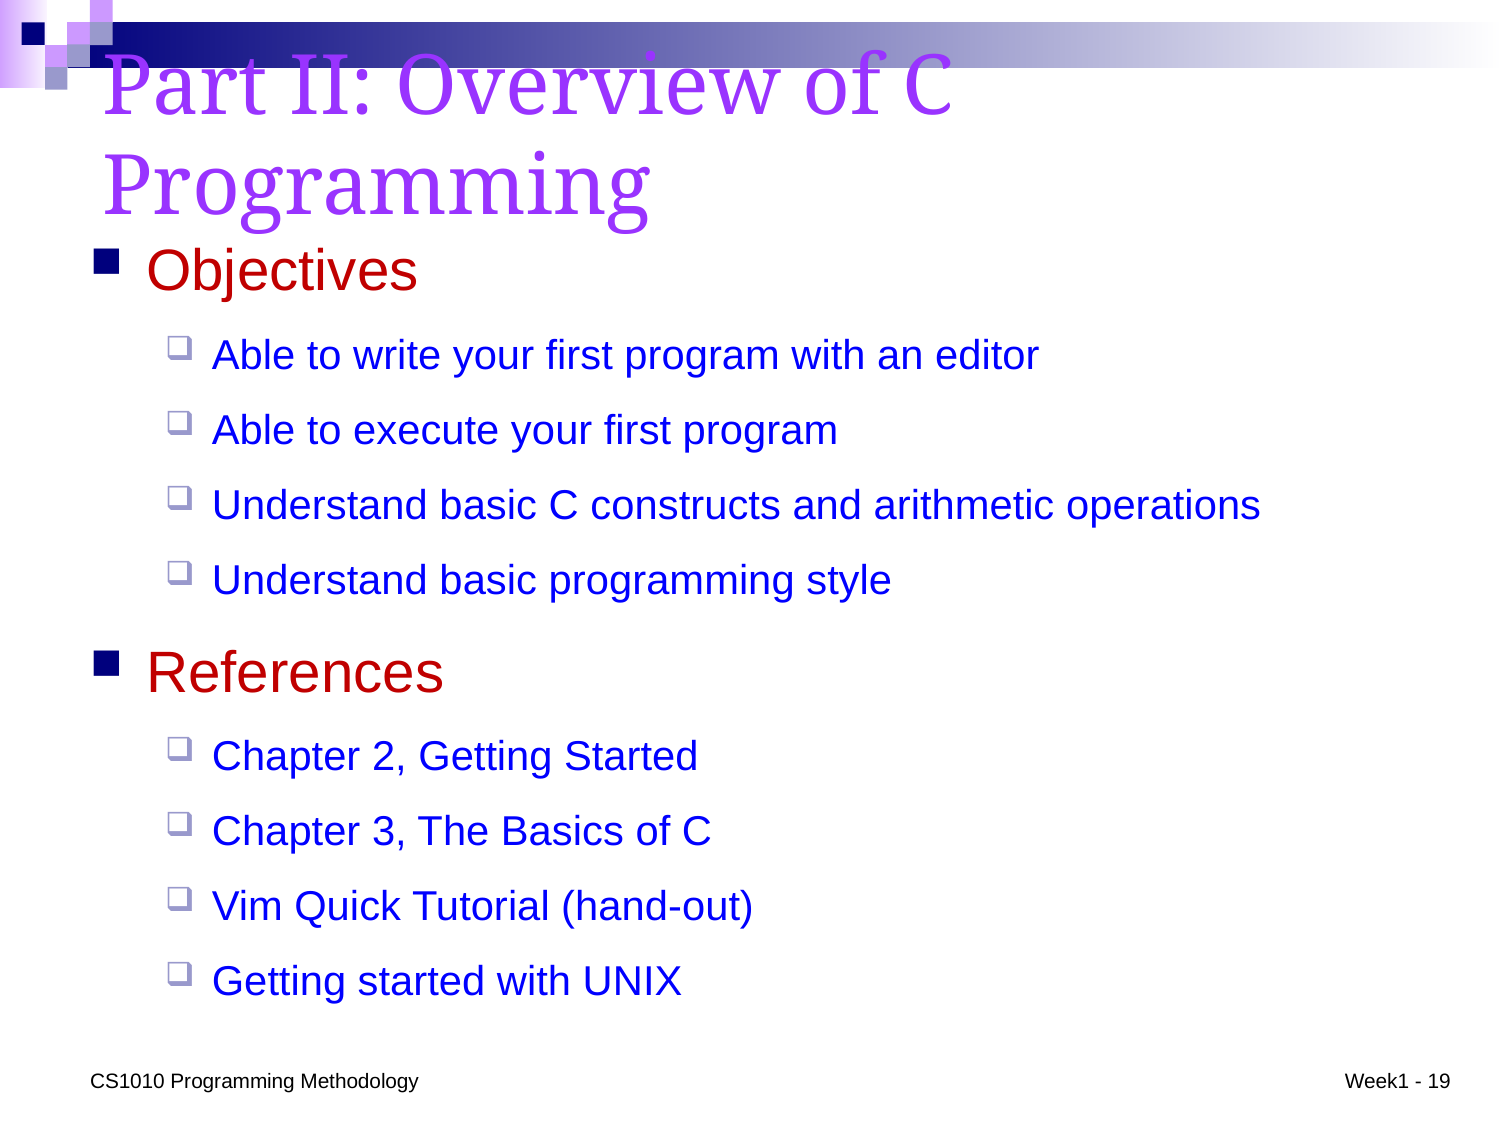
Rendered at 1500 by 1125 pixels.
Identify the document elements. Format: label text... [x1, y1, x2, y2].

list Objectives Able to write your first program with an editor Able to execute your first program Understand basic C constructs and arithmetic operations Understand basic programming style [74, 224, 1426, 878]
text_box Week1 - 19 [1258, 1060, 1466, 1100]
title Part II: Overview of C Programming [87, 62, 1463, 201]
text_box References Chapter 2, Getting Started Chapter 3, The Basics of C Vim Quick Tutorial (hand-out) Getting started with UNIX [74, 626, 1425, 1012]
footer CS1010 Programming Methodology [74, 1012, 439, 1101]
footer CS1010 Programming Methodology [74, 432, 439, 626]
